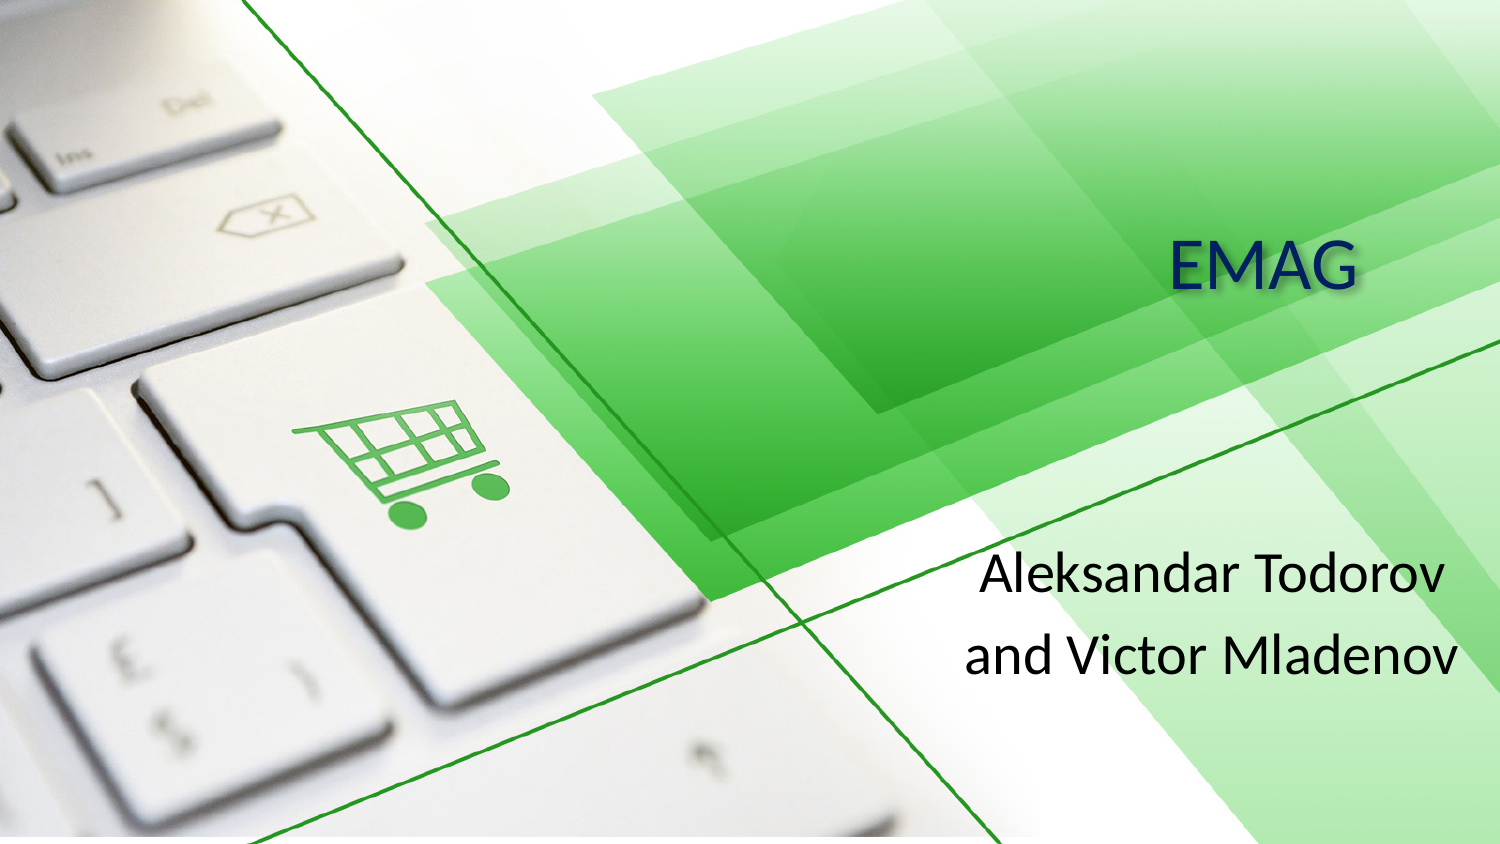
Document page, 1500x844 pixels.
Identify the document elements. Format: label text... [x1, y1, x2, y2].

picture [0, 0, 1500, 844]
title EMAG [324, 146, 1374, 372]
subtitle Aleksandar Todorov and Victor Mladenov [424, 527, 1474, 703]
